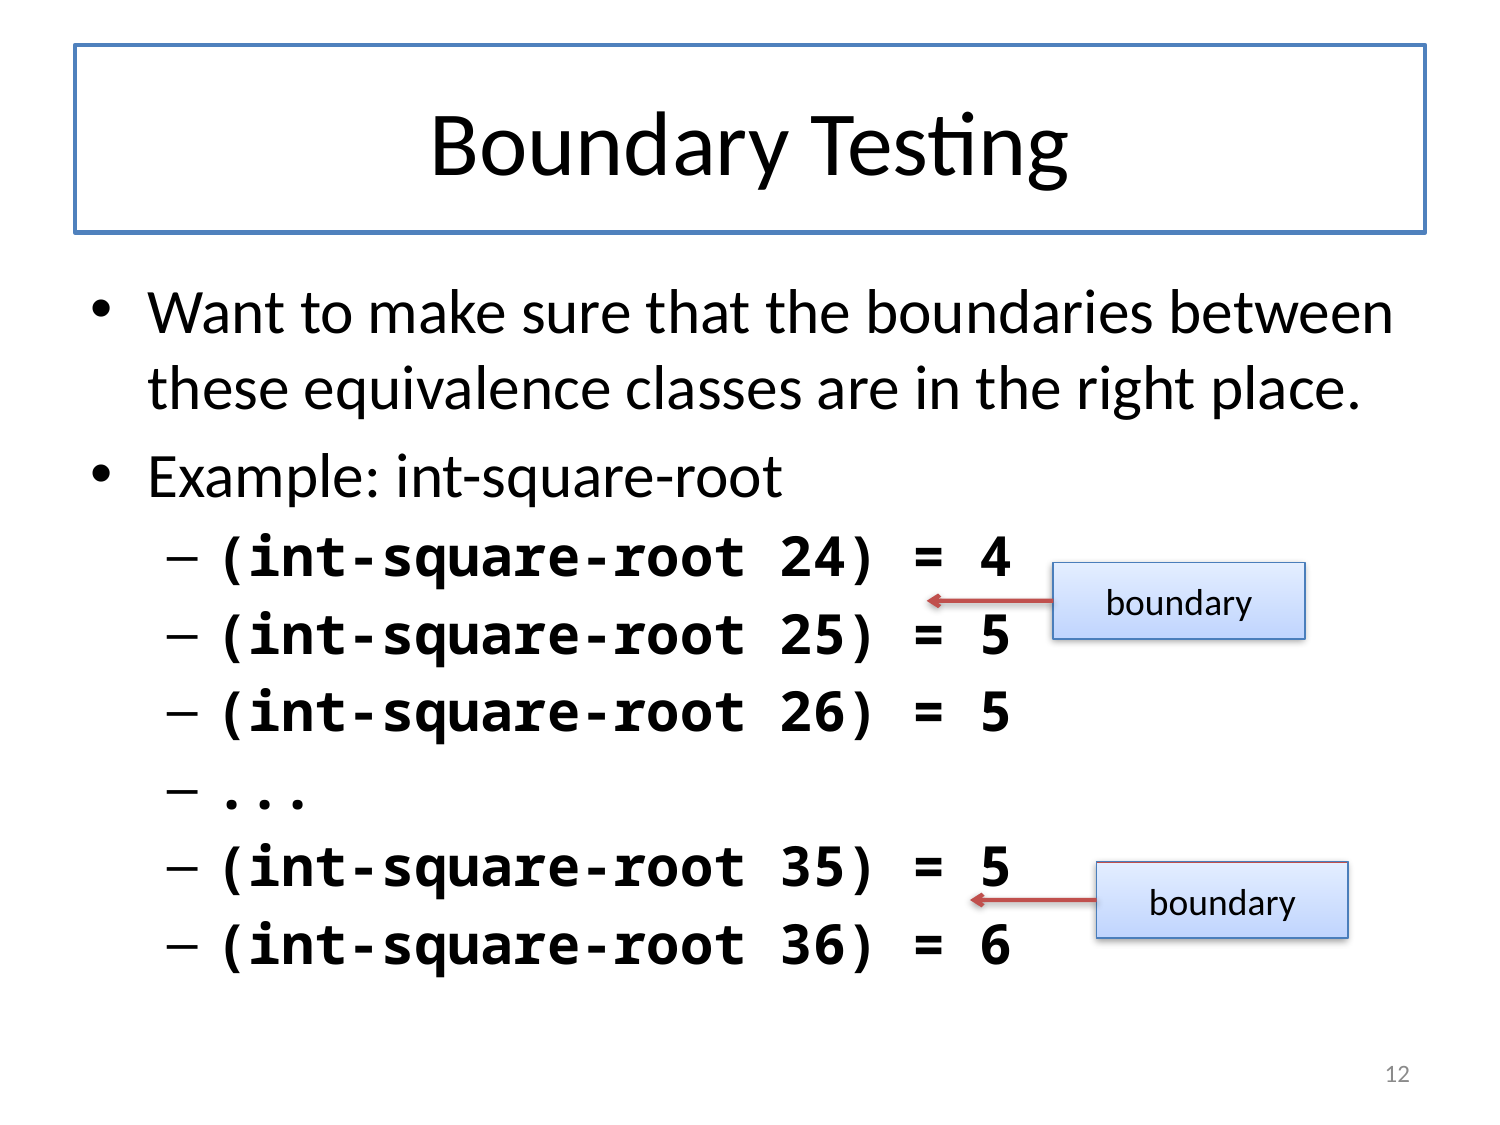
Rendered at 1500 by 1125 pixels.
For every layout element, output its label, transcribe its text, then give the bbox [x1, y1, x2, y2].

text_box Want to make sure that the boundaries between these equivalence classes are in the right place. Example: int-square-root (int-square-root 24) = 4 (int-square-root 25) = 5 (int-square-root 26) = 5 ... (int-square-root 35) = 5 (int-square-root 36) = 6 [74, 262, 1425, 1005]
title Boundary Testing [73, 43, 1427, 235]
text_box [926, 562, 1306, 640]
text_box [969, 861, 1349, 939]
slide_number 12 [1074, 1042, 1425, 1103]
